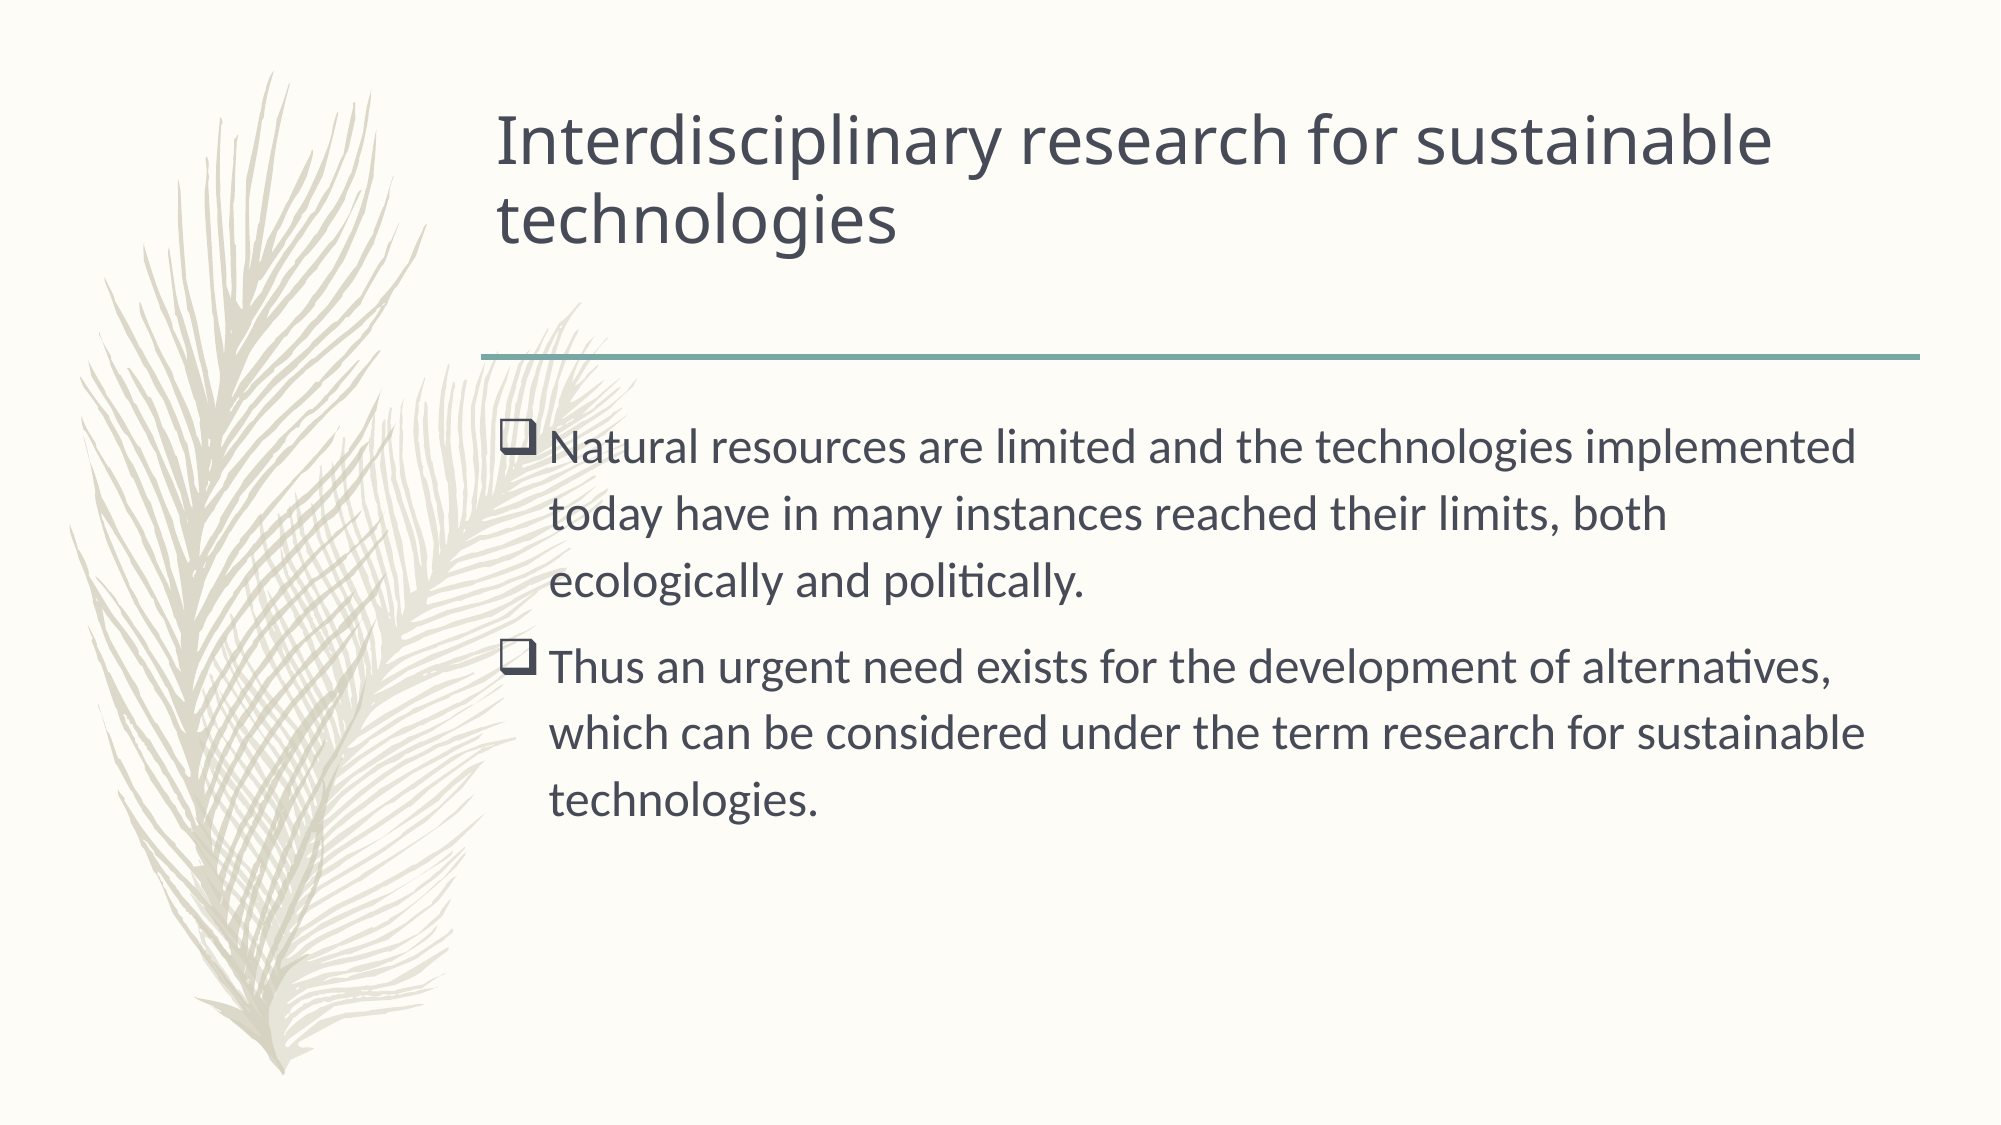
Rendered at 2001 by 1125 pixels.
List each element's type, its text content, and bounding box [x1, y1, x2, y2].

list Natural resources are limited and the technologies implemented today have in many instances reached their limits, both ecologically and politically. Thus an urgent need exists for the development of alternatives, which can be considered under the term research for sustainable technologies. [481, 399, 1920, 999]
title Interdisciplinary research for sustainable technologies [481, 93, 1920, 350]
